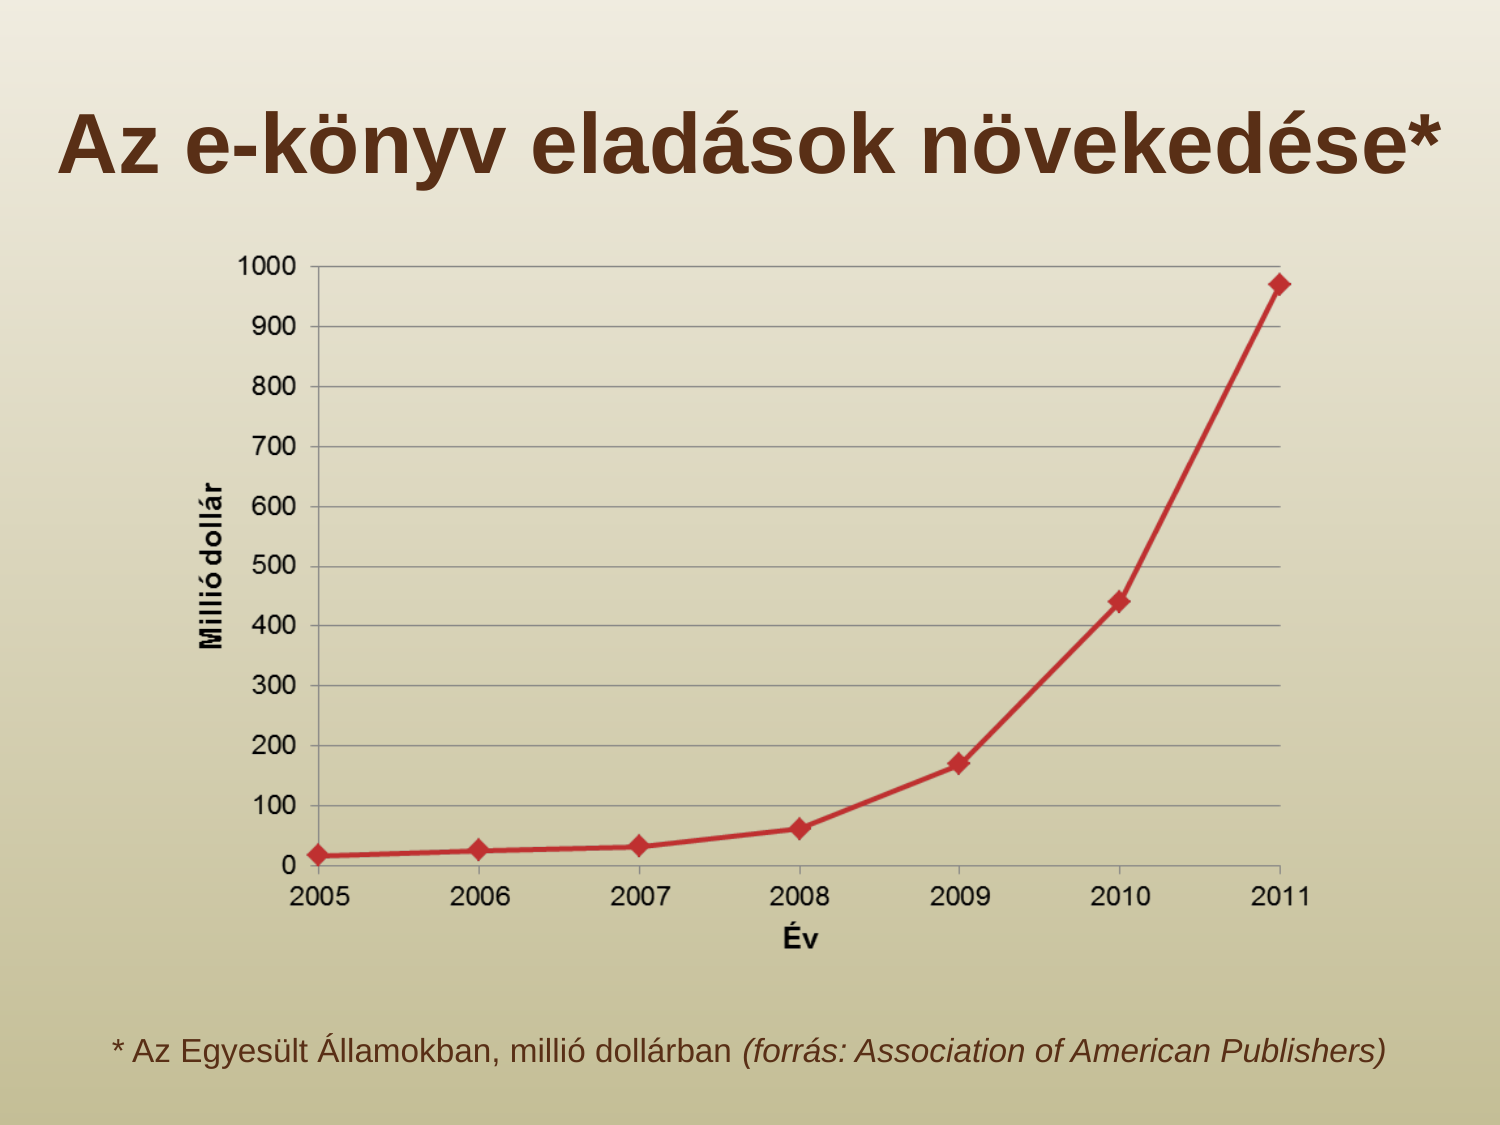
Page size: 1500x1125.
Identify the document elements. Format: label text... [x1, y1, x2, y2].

text_box * Az Egyesült Államokban, millió dollárban (forrás: Association of American Publishers) [82, 1021, 1418, 1077]
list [159, 236, 1341, 988]
title Az e-könyv eladások növekedése* [0, 45, 1500, 233]
